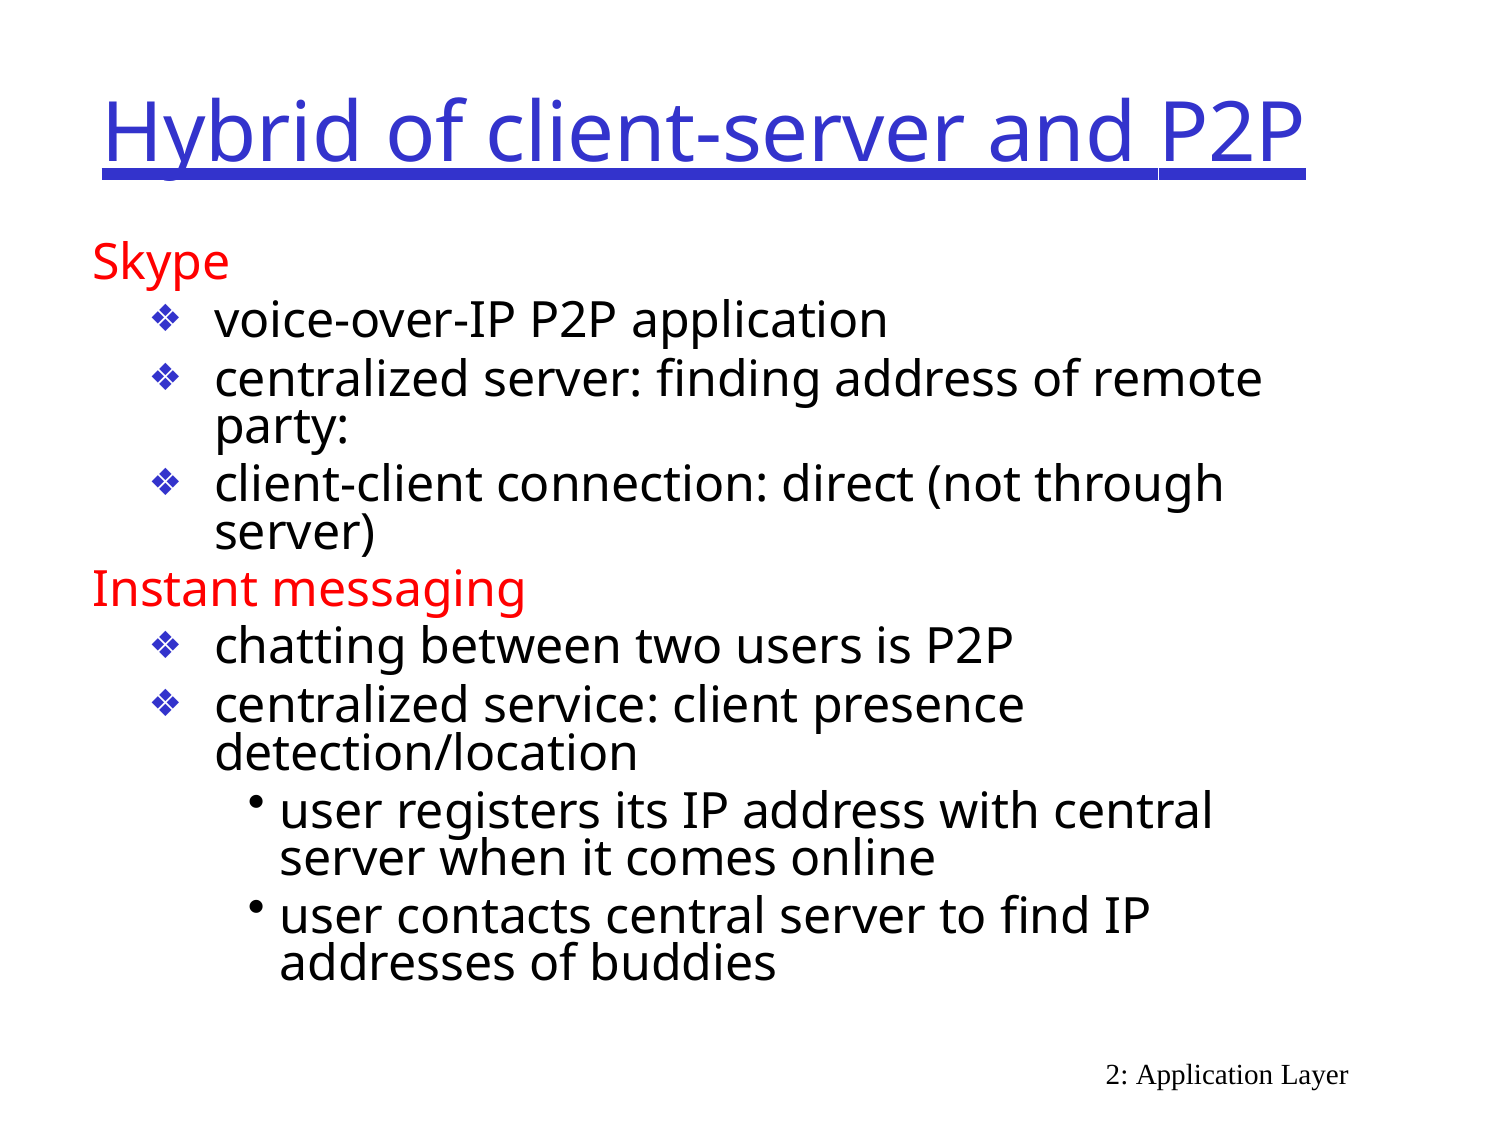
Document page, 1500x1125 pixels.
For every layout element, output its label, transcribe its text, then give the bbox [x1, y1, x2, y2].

text_box Skype voice-over-IP P2P application centralized server: finding address of remote party: client-client connection: direct (not through server) Instant messaging chatting between two users is P2P centralized service: client presence detection/location user registers its IP address with central server when it comes online user contacts central server to find IP addresses of buddies [90, 228, 1284, 991]
title Hybrid of client-server and P2P [99, 75, 1334, 266]
footer 2: Application Layer [1103, 1056, 1351, 1125]
